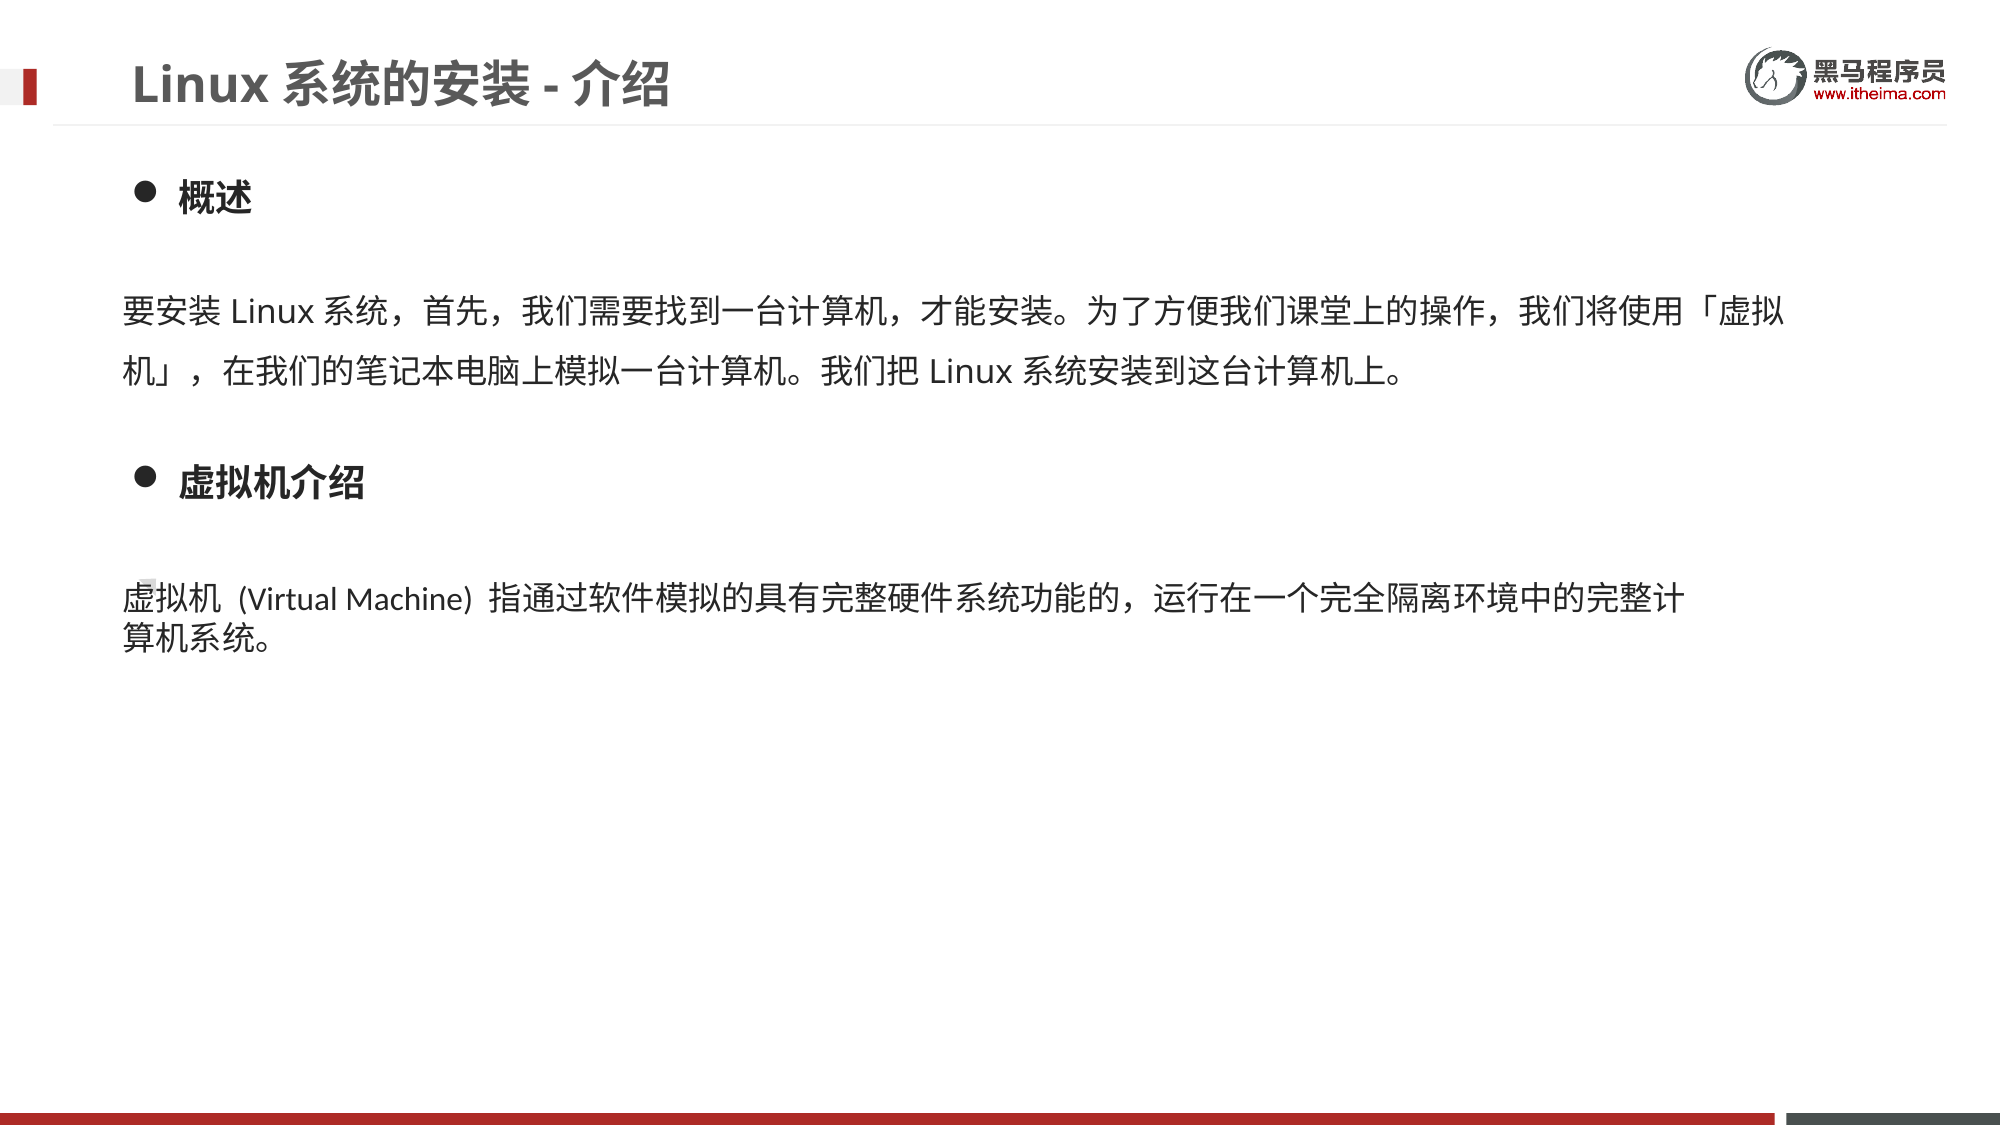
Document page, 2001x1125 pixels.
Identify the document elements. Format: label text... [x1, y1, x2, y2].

text_box 虚拟机介绍 [116, 452, 1117, 512]
text_box 虚拟机 (Virtual Machine) 指通过软件模拟的具有完整硬件系统功能的，运行在一个完全隔离环境中的完整计算机系统。 [107, 570, 1723, 665]
list 要安装Linux系统，首先，我们需要找到一台计算机，才能安装。为了方便我们课堂上的操作，我们将使用「虚拟机」，在我们的笔记本电脑上模拟一台计算机。我们把Linux系统安装到这台计算机上。 [107, 262, 1880, 421]
list 概述 [116, 154, 1880, 239]
picture [1744, 46, 1946, 106]
title Linux系统的安装-介绍 [116, 40, 1556, 125]
